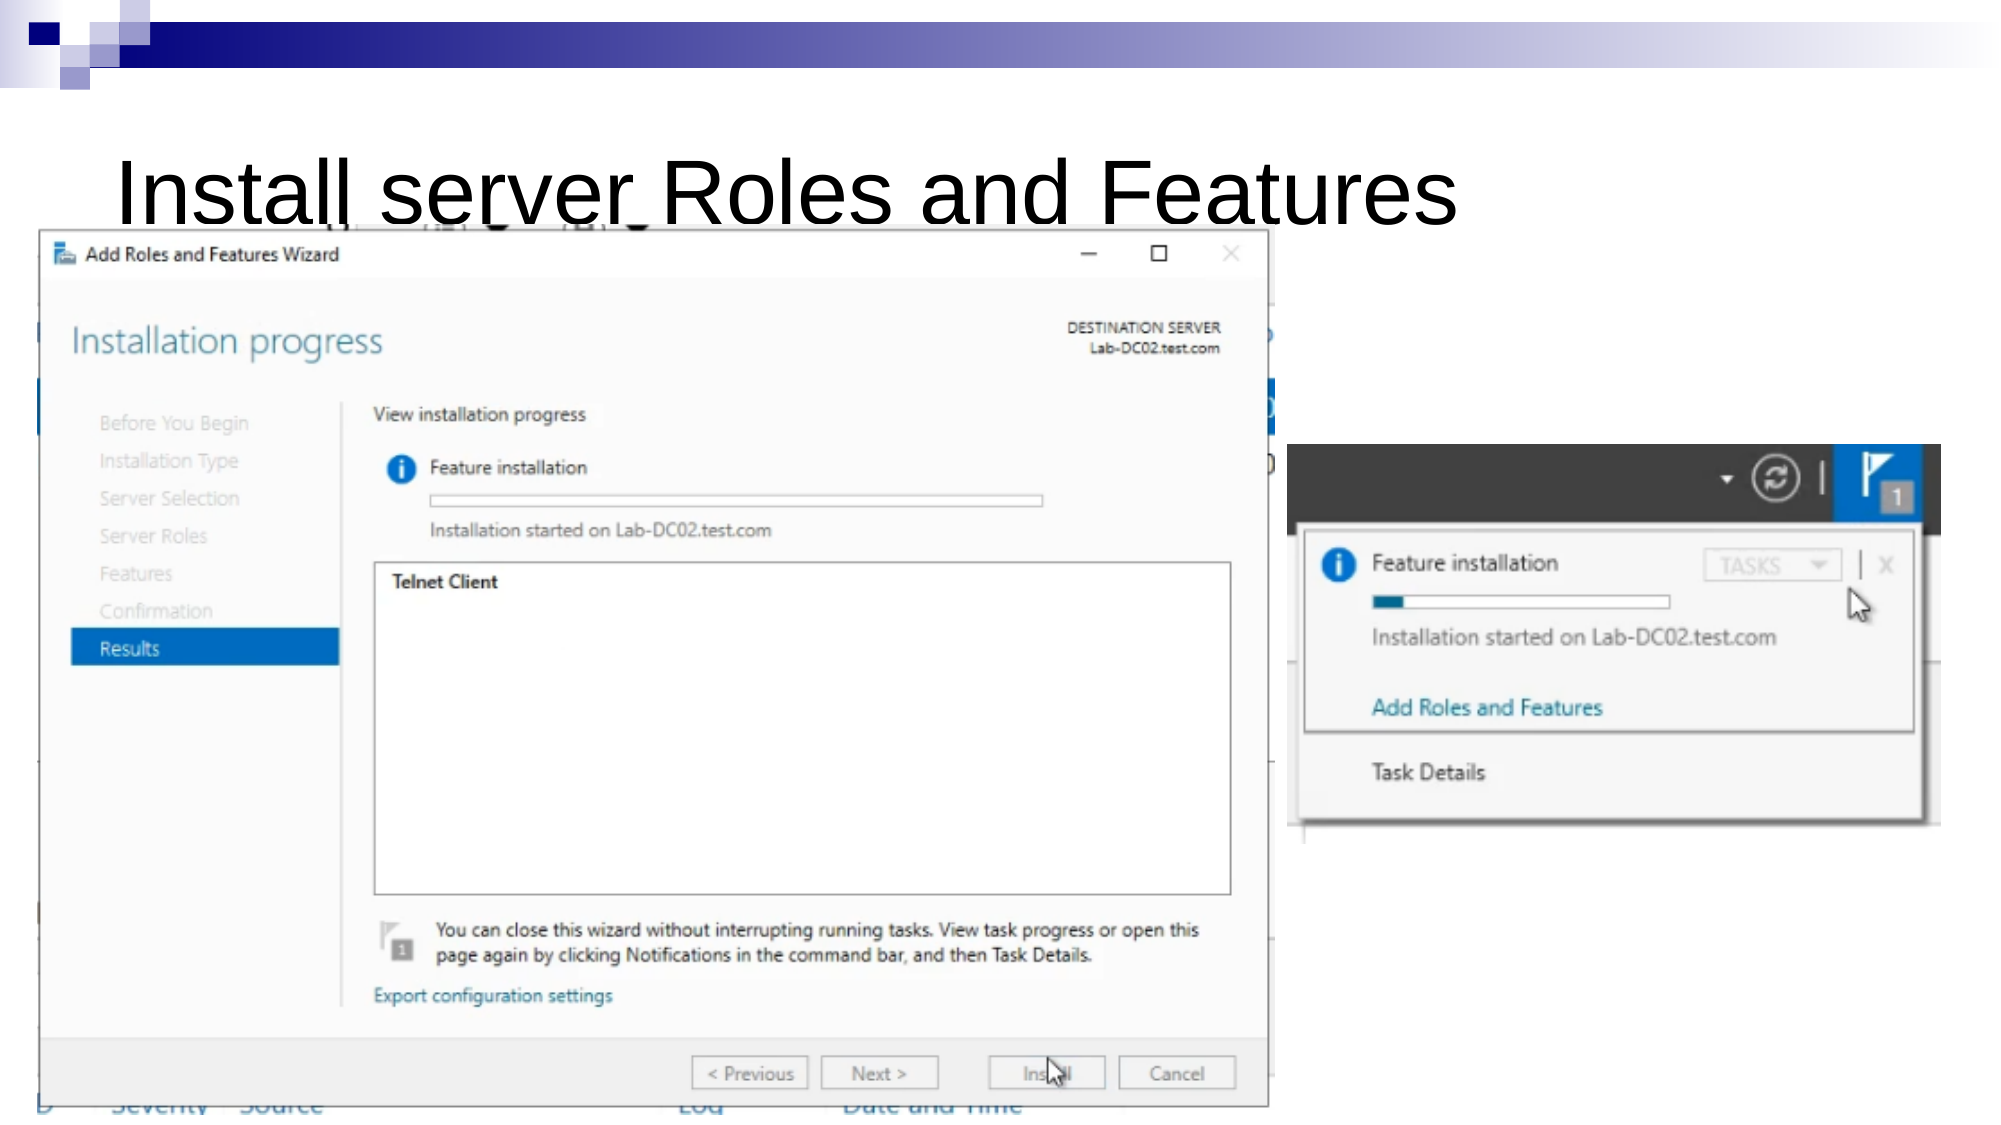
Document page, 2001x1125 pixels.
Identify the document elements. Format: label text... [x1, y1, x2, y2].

picture [37, 224, 1276, 1115]
picture [1287, 444, 1941, 844]
title Install server Roles and Features [99, 75, 1900, 300]
